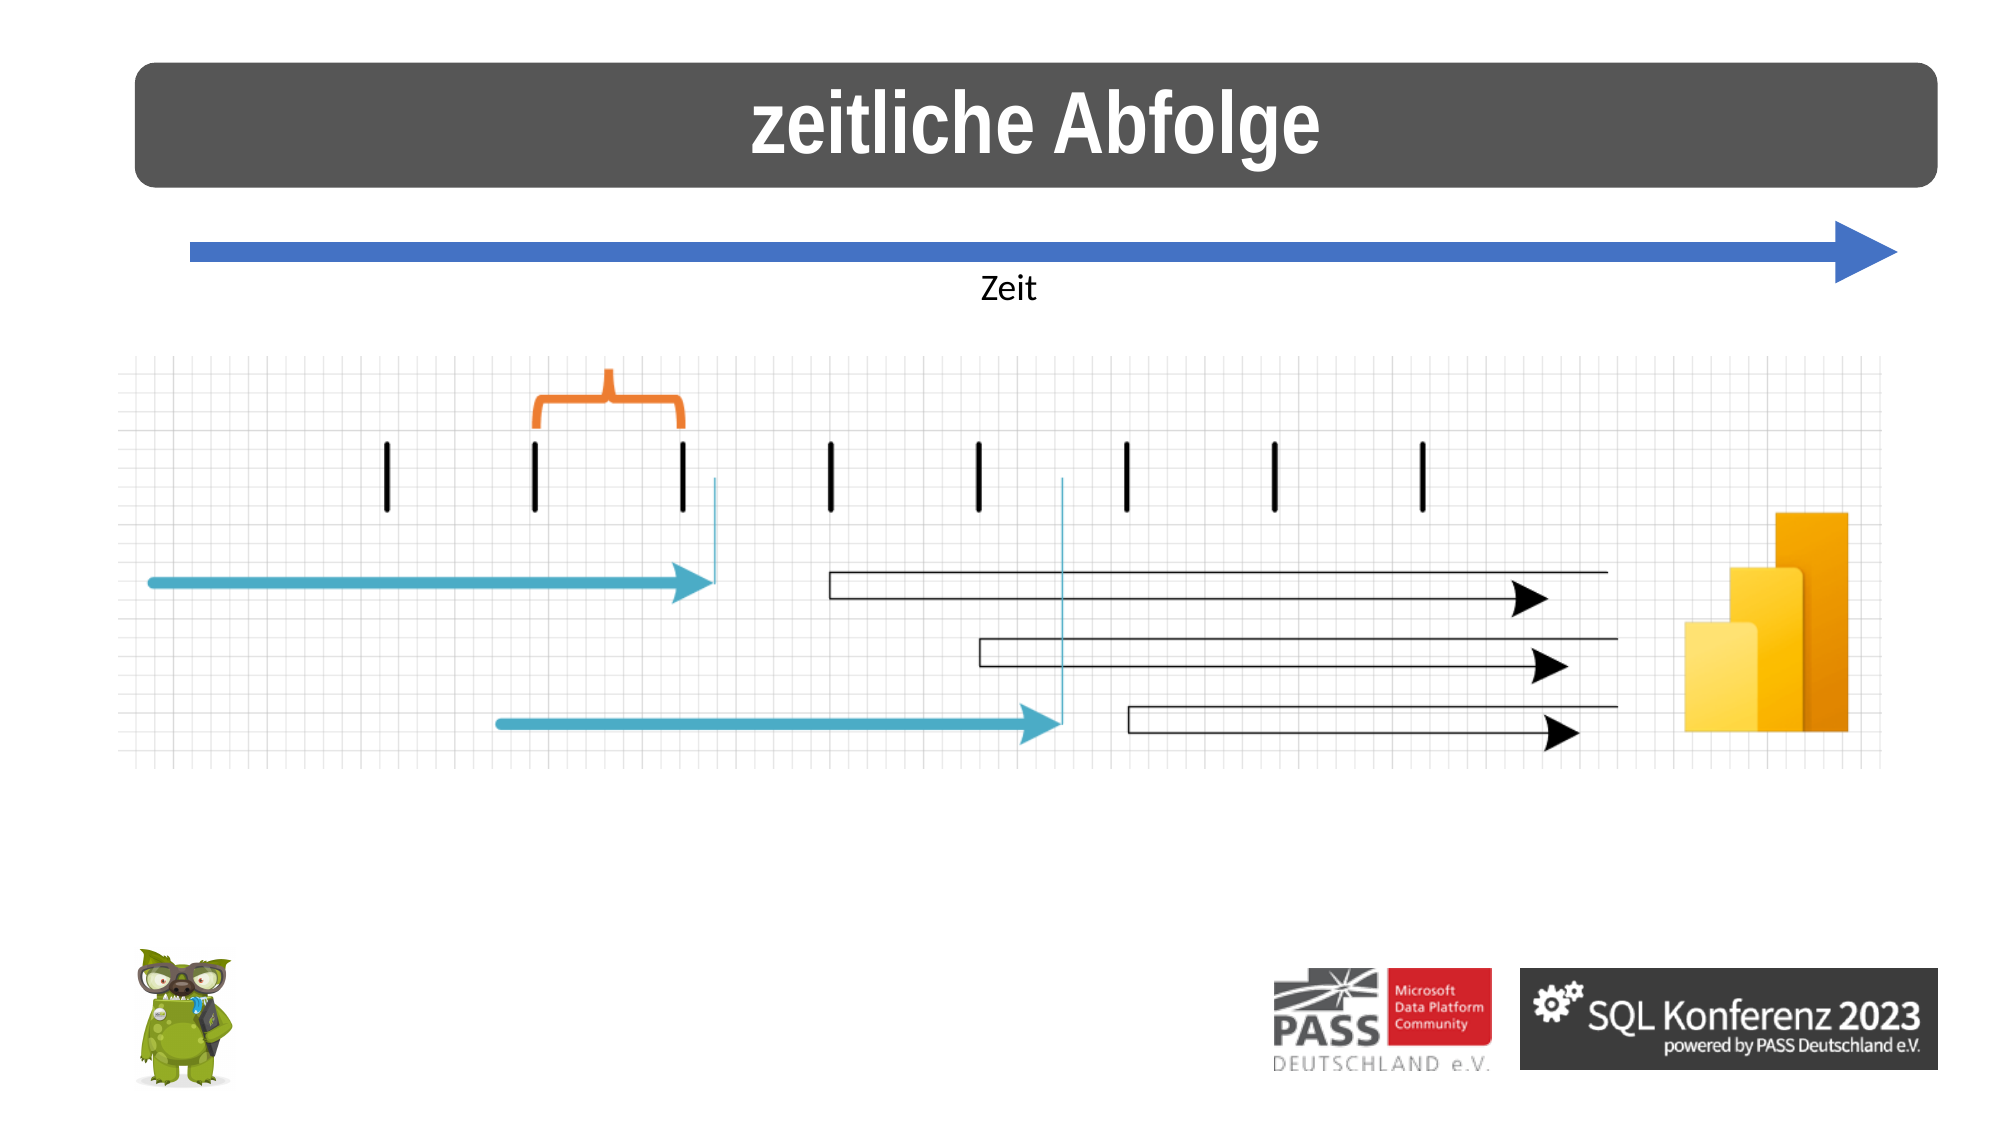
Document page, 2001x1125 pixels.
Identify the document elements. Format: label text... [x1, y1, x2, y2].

picture [118, 356, 1882, 769]
text_box Zeit [966, 255, 1366, 316]
picture [1520, 968, 1938, 1070]
text_box zeitliche Abfolge [134, 62, 1938, 188]
picture [134, 947, 236, 1091]
picture [1273, 968, 1492, 1071]
